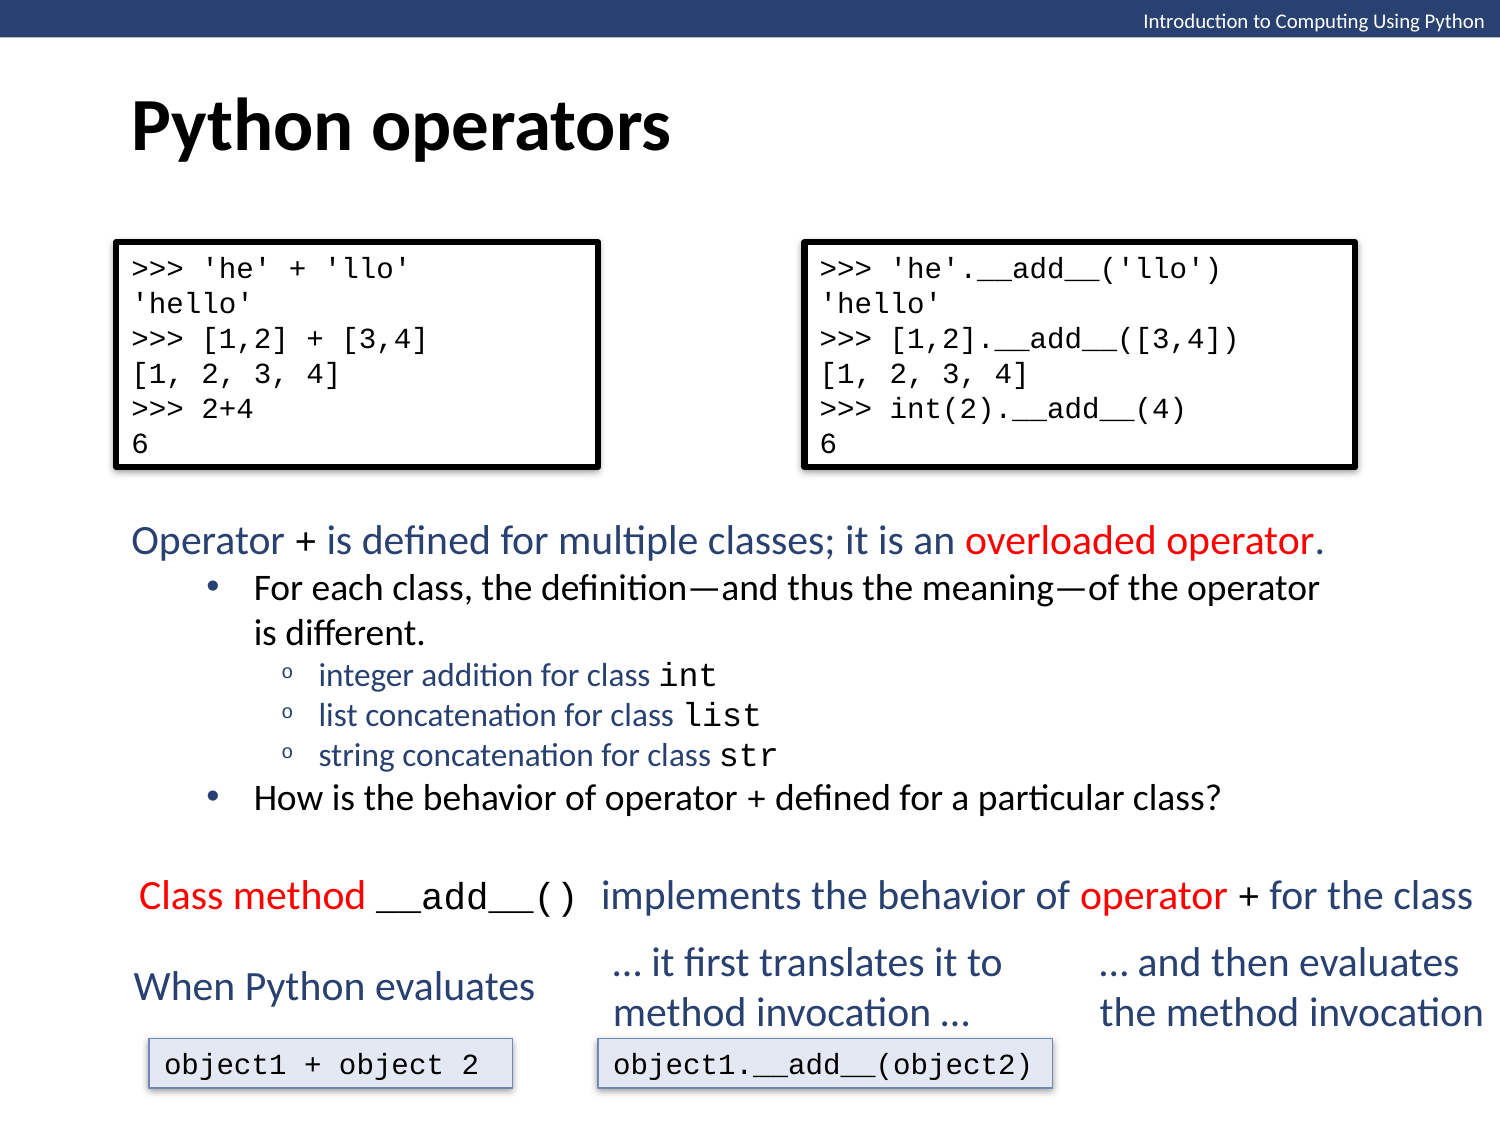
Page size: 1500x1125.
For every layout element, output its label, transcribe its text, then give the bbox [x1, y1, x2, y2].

text_box Introduction to Computing Using Python [1425, 0, 1500, 40]
text_box >>> 'he' + 'llo' 'hello' >>> [1,2] + [3,4] [1, 2, 3, 4] >>> 2+4 6 [116, 242, 599, 468]
text_box Operator + is defined for multiple classes; it is an overloaded operator. For each class, the definition—and thus the meaning—of the operator is different. integer addition for class int list concatenation for class list string concatenation for class str How is the behavior of operator + defined for a particular class? [116, 505, 1356, 826]
text_box … and then evaluates the method invocation [1084, 926, 1500, 1042]
text_box When Python evaluates [118, 951, 551, 1017]
text_box [0, 0, 116, 38]
text_box Python operators [116, 0, 1425, 242]
text_box object1.__add__(object2) [597, 1038, 1053, 1089]
text_box object1 + object 2 [148, 1038, 513, 1089]
text_box … it first translates it to method invocation … [597, 926, 1024, 1042]
text_box Class method __add__() implements the behavior of operator + for the class [124, 860, 1489, 926]
text_box >>> 'he'.__add__('llo') 'hello' >>> [1,2].__add__([3,4]) [1, 2, 3, 4] >>> int(2).__add__(4) 6 [804, 242, 1356, 468]
